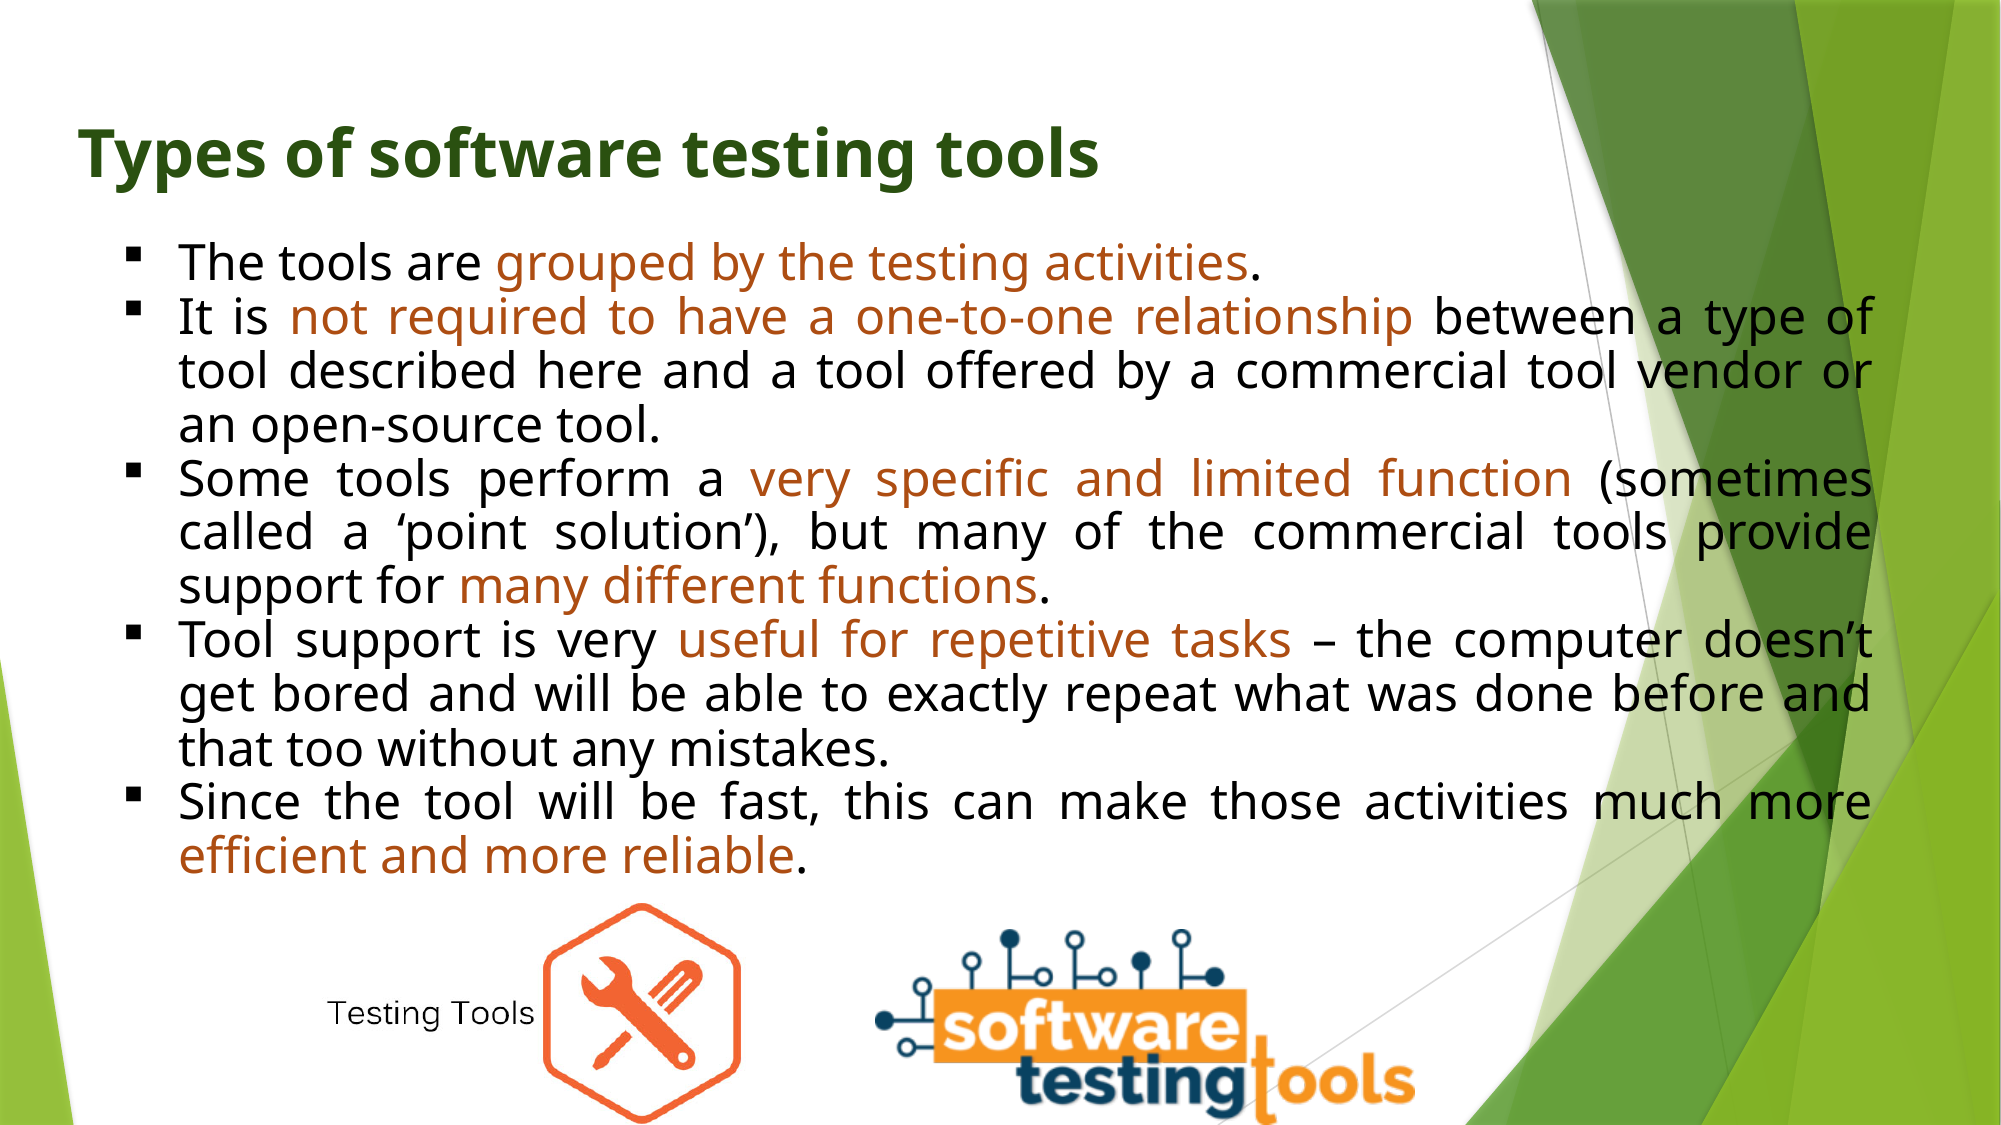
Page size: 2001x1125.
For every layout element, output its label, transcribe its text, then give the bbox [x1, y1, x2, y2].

picture [315, 902, 752, 1125]
picture [874, 929, 1415, 1125]
text_box Types of software testing tools [62, 112, 1867, 227]
text_box The tools are grouped by the testing activities. It is not required to have a one-to-one relationship between a type of tool described here and a tool offered by a commercial tool vendor or an open-source tool. Some tools perform a very specific and limited function (sometimes called a ‘point solution’), but many of the commercial tools provide support for many different functions. Tool support is very useful for repetitive tasks – the computer doesn’t get bored and will be able to exactly repeat what was done before and that too without any mistakes. Since the tool will be fast, this can make those activities much more efficient and more reliable. [102, 227, 1894, 1125]
